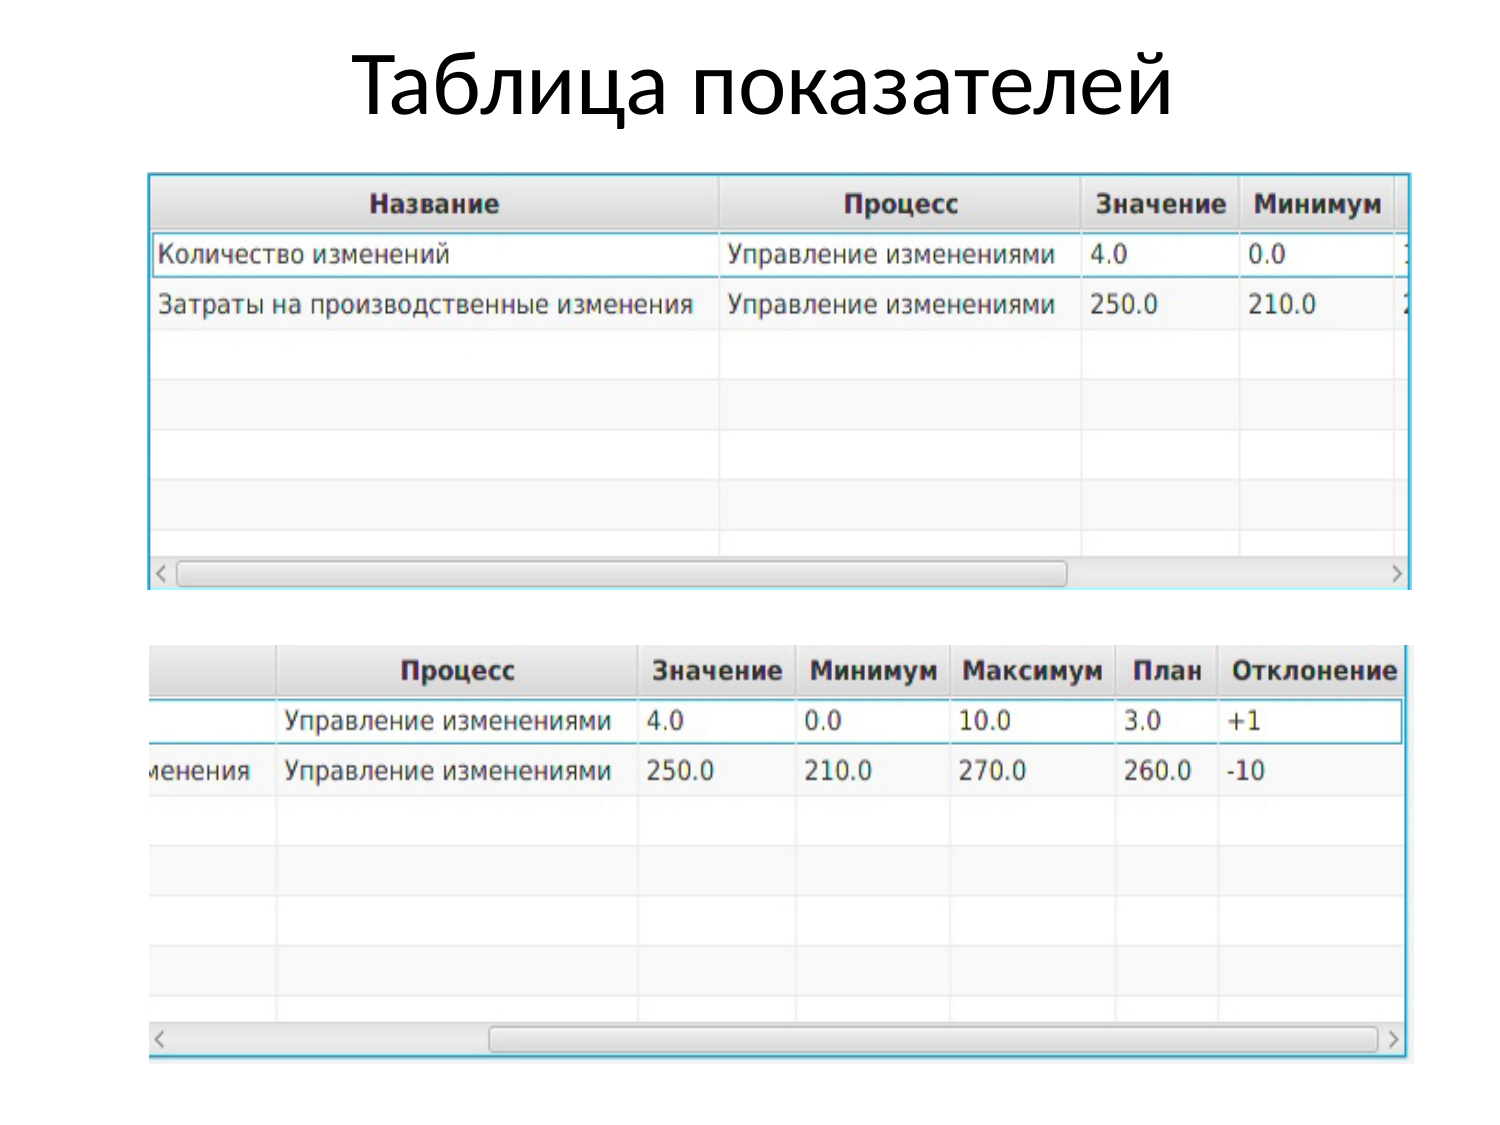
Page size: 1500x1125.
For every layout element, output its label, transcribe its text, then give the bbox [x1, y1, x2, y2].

picture [147, 172, 1412, 590]
title Таблица показателей [88, 0, 1439, 172]
picture [149, 644, 1414, 1065]
